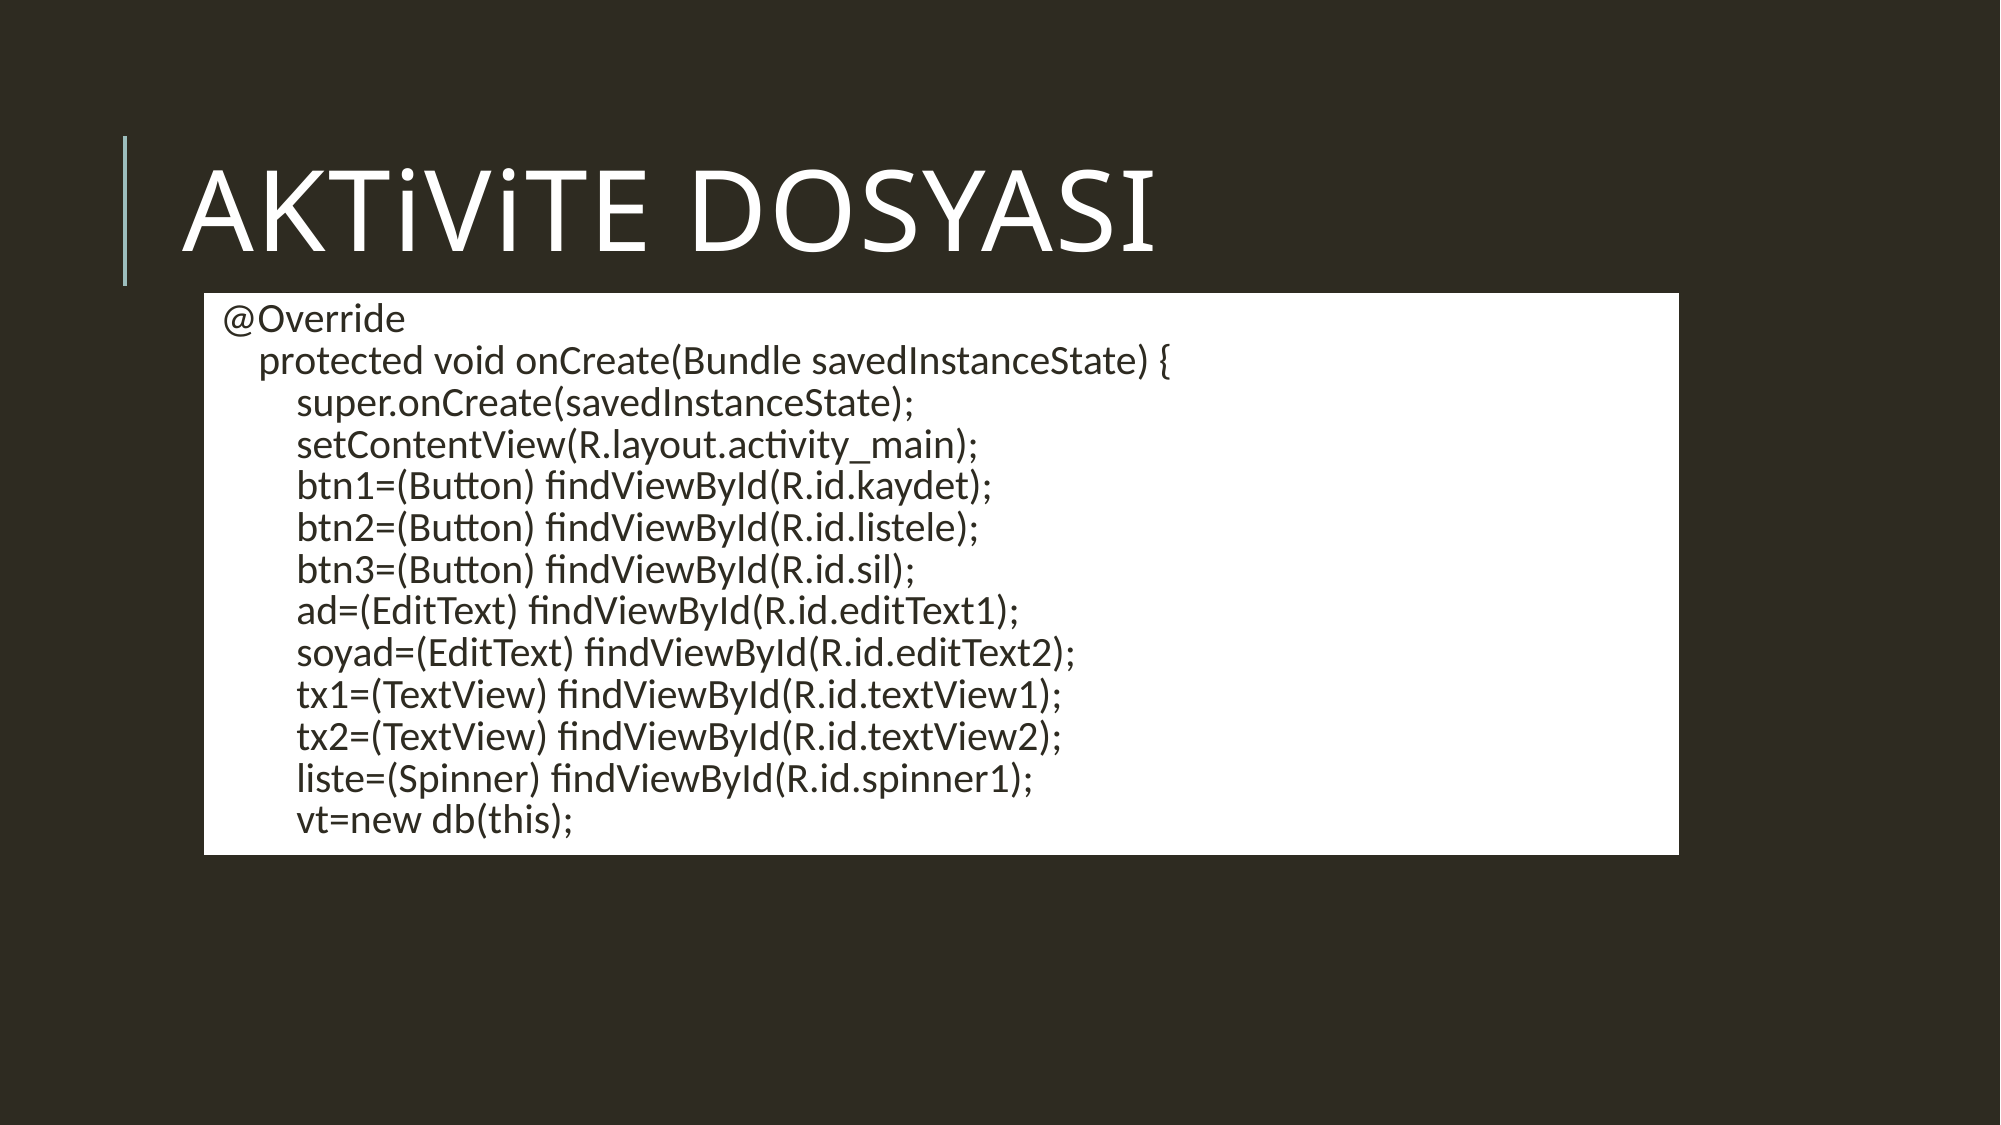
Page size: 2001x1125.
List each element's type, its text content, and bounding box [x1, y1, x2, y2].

table_header @Override protected void onCreate(Bundle savedInstanceState) { super.onCreate(savedInstanceState); setContentView(R.layout.activity_main); btn1=(Button) findViewById(R.id.kaydet); btn2=(Button) findViewById(R.id.listele); btn3=(Button) findViewById(R.id.sil); ad=(EditText) findViewById(R.id.editText1); soyad=(EditText) findViewById(R.id.editText2); tx1=(TextView) findViewById(R.id.textView1); tx2=(TextView) findViewById(R.id.textView2); liste=(Spinner) findViewById(R.id.spinner1); vt=new db(this); [206, 295, 1677, 849]
title Aktivite dosyası [168, 96, 1763, 342]
